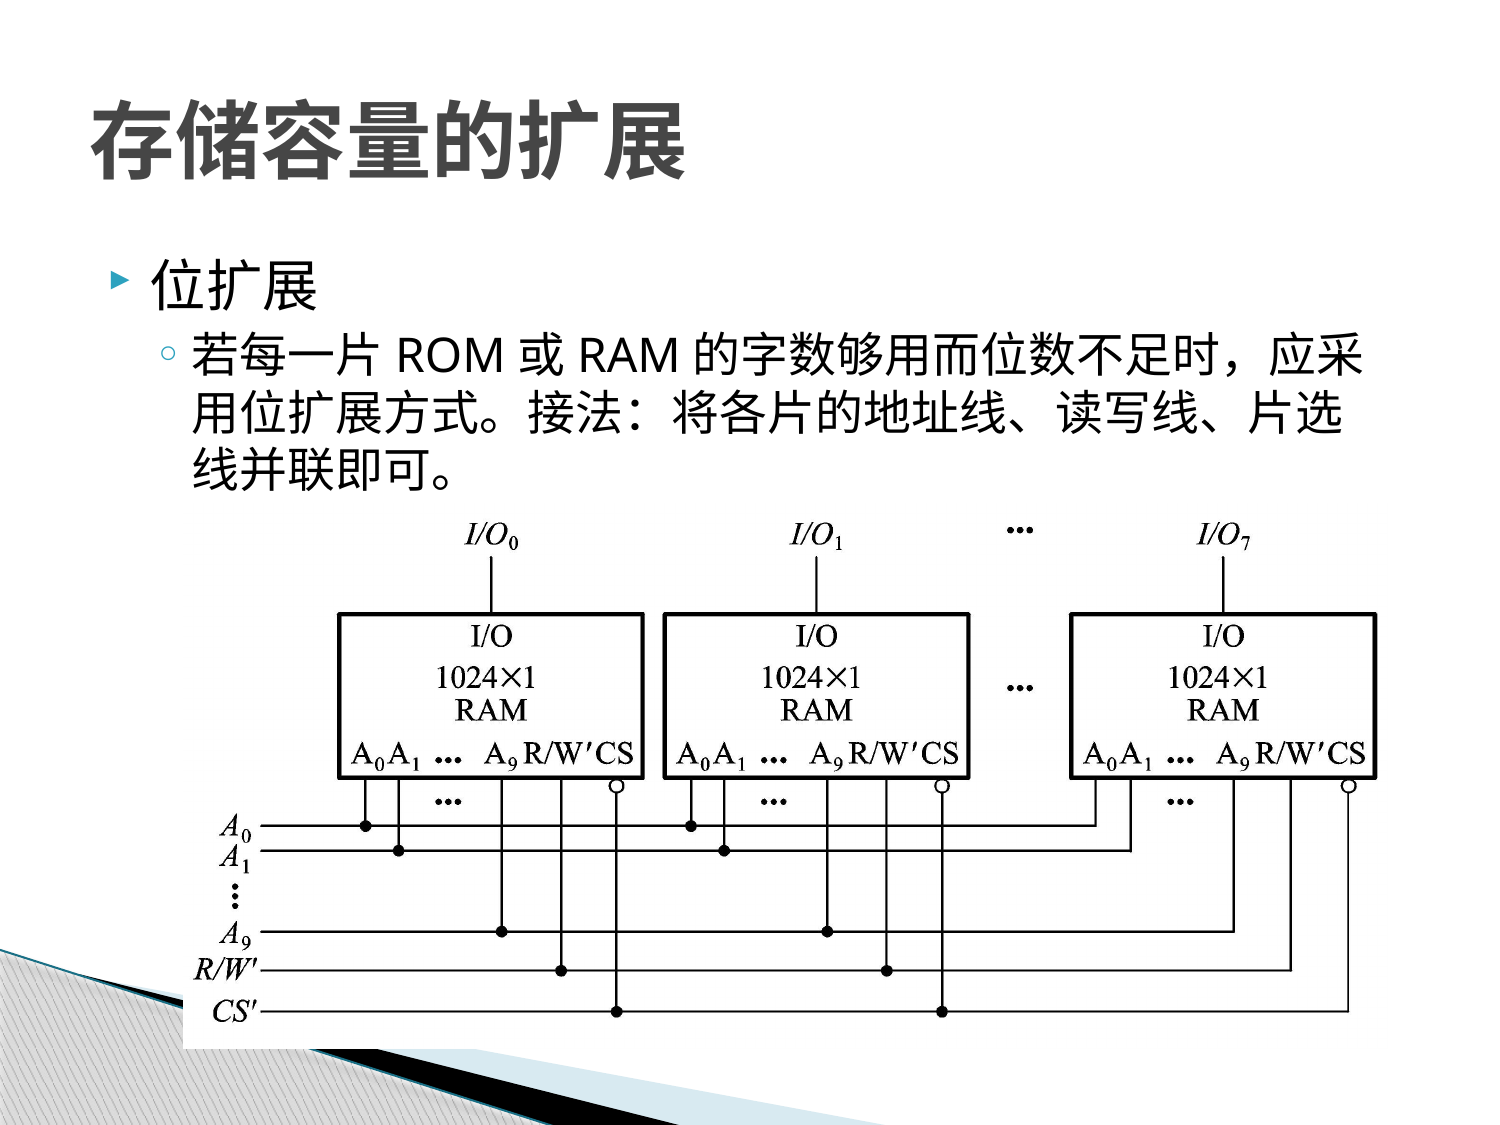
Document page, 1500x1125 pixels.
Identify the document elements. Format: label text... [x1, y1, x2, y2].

text_box LAB [0, 953, 177, 1009]
list 位扩展 若每一片ROM或RAM的字数够用而位数不足时，应采用位扩展方式。接法：将各片的地址线、读写线、片选线并联即可。 [75, 243, 1388, 539]
text_box LAB [333, 1058, 542, 1125]
title 存储容量的扩展 [75, 45, 1425, 233]
picture [182, 503, 1389, 1049]
